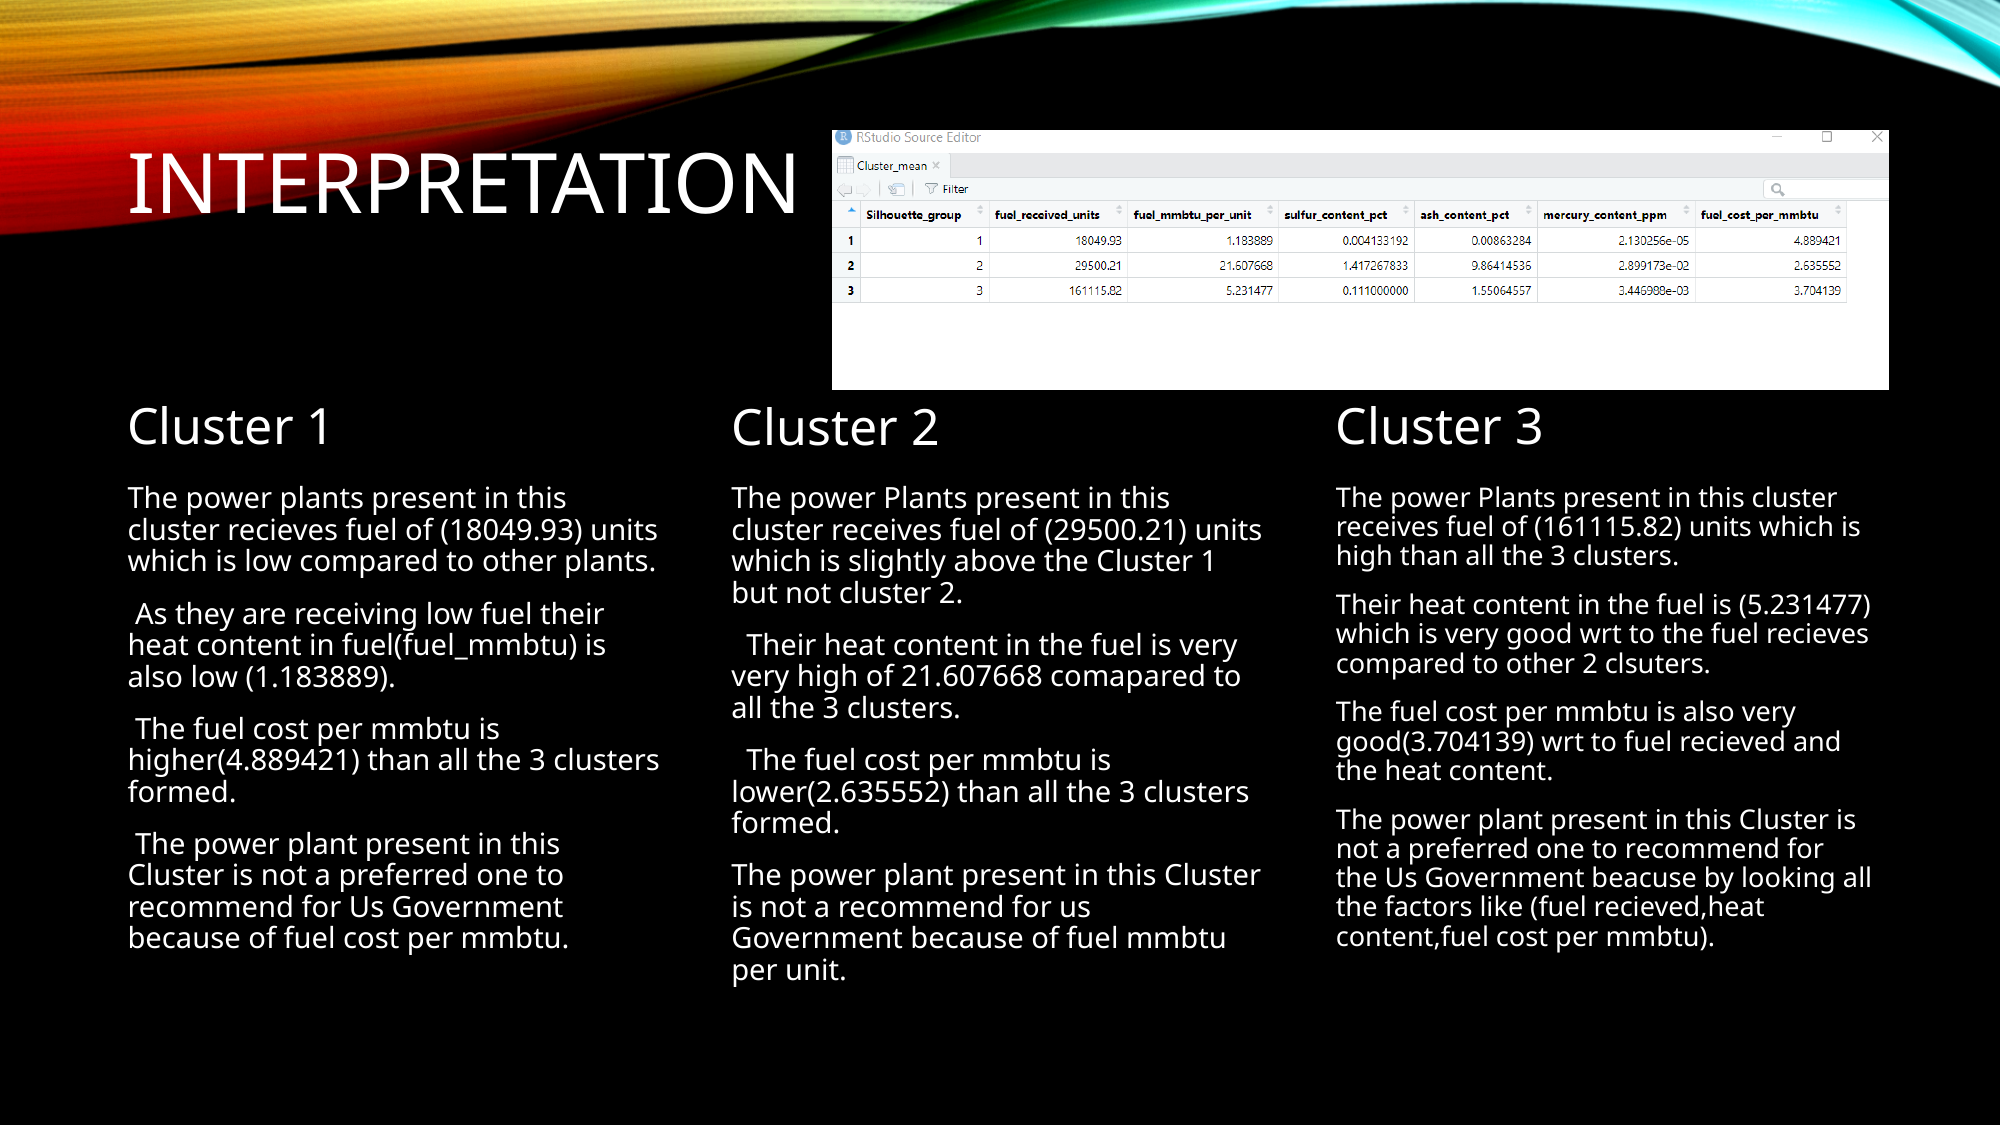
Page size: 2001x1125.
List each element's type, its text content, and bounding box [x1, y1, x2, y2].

picture [0, 0, 2000, 390]
title Interpretation [112, 125, 1888, 339]
list The power Plants present in this cluster receives fuel of (29500.21) units which is slightly above the Cluster 1 but not cluster 2. Their heat content in the fuel is very very high of 21.607668 comapared to all the 3 clusters. The fuel cost per mmbtu is lower(2.635552) than all the 3 clusters formed. The power plant present in this Cluster is not a recommend for us Government because of fuel mmbtu per unit. [716, 476, 1284, 1021]
list Cluster 2 [716, 361, 1284, 464]
list The power Plants present in this cluster receives fuel of (161115.82) units which is high than all the 3 clusters. Their heat content in the fuel is (5.231477) which is very good wrt to the fuel recieves compared to other 2 clsuters. The fuel cost per mmbtu is also very good(3.704139) wrt to fuel recieved and the heat content. The power plant present in this Cluster is not a preferred one to recommend for the Us Government beacuse by looking all the factors like (fuel recieved,heat content,fuel cost per mmbtu). [1320, 476, 1888, 1021]
list Cluster 1 [112, 361, 680, 463]
list Cluster 3 [1320, 390, 1888, 463]
list The power plants present in this cluster recieves fuel of (18049.93) units which is low compared to other plants. As they are receiving low fuel their heat content in fuel(fuel_mmbtu) is also low (1.183889). The fuel cost per mmbtu is higher(4.889421) than all the 3 clusters formed. The power plant present in this Cluster is not a preferred one to recommend for Us Government because of fuel cost per mmbtu. [112, 476, 680, 1021]
